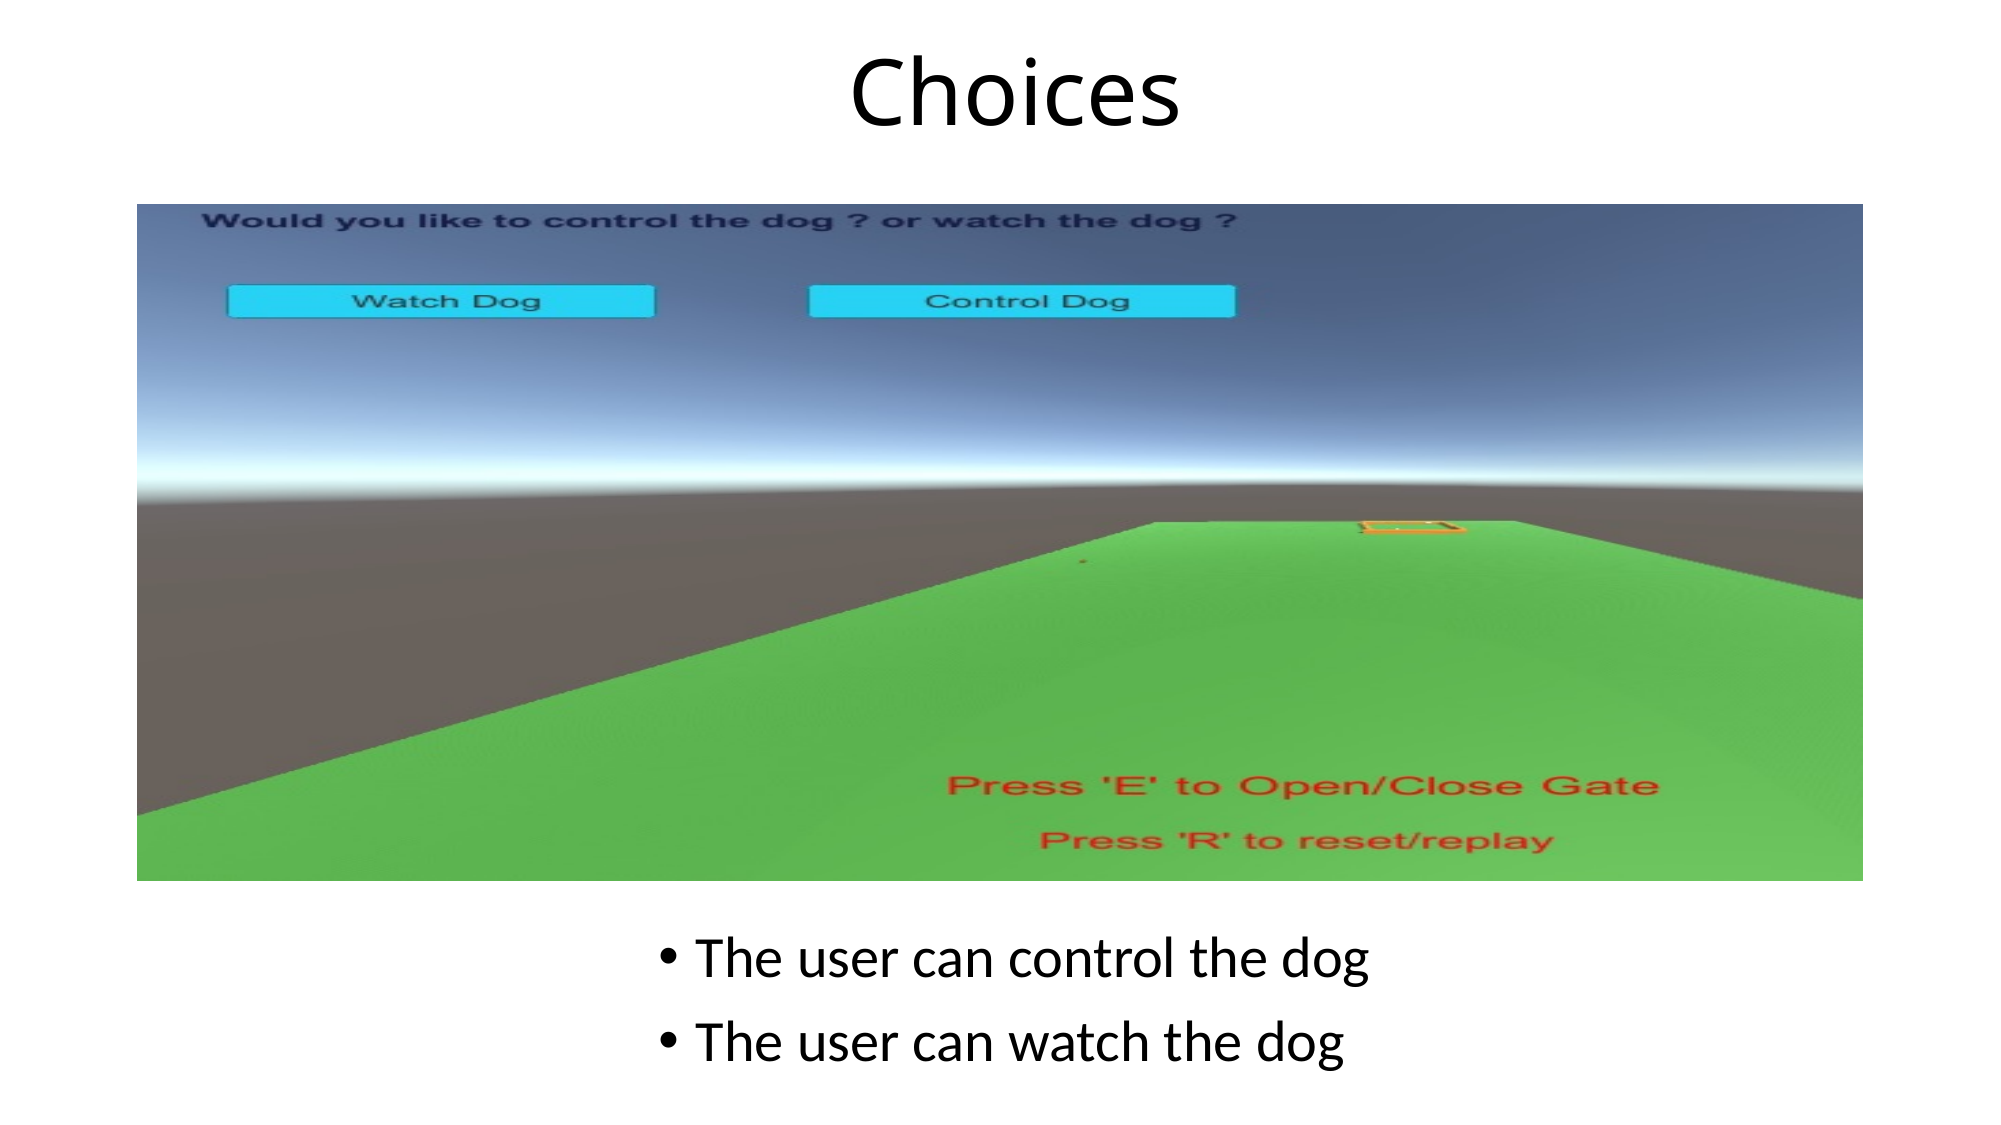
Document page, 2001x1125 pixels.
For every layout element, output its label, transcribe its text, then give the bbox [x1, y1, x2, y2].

text_box The user can control the dog The user can watch the dog [643, 920, 1440, 1083]
text_box Choices [84, 0, 1810, 205]
picture [137, 204, 1863, 881]
